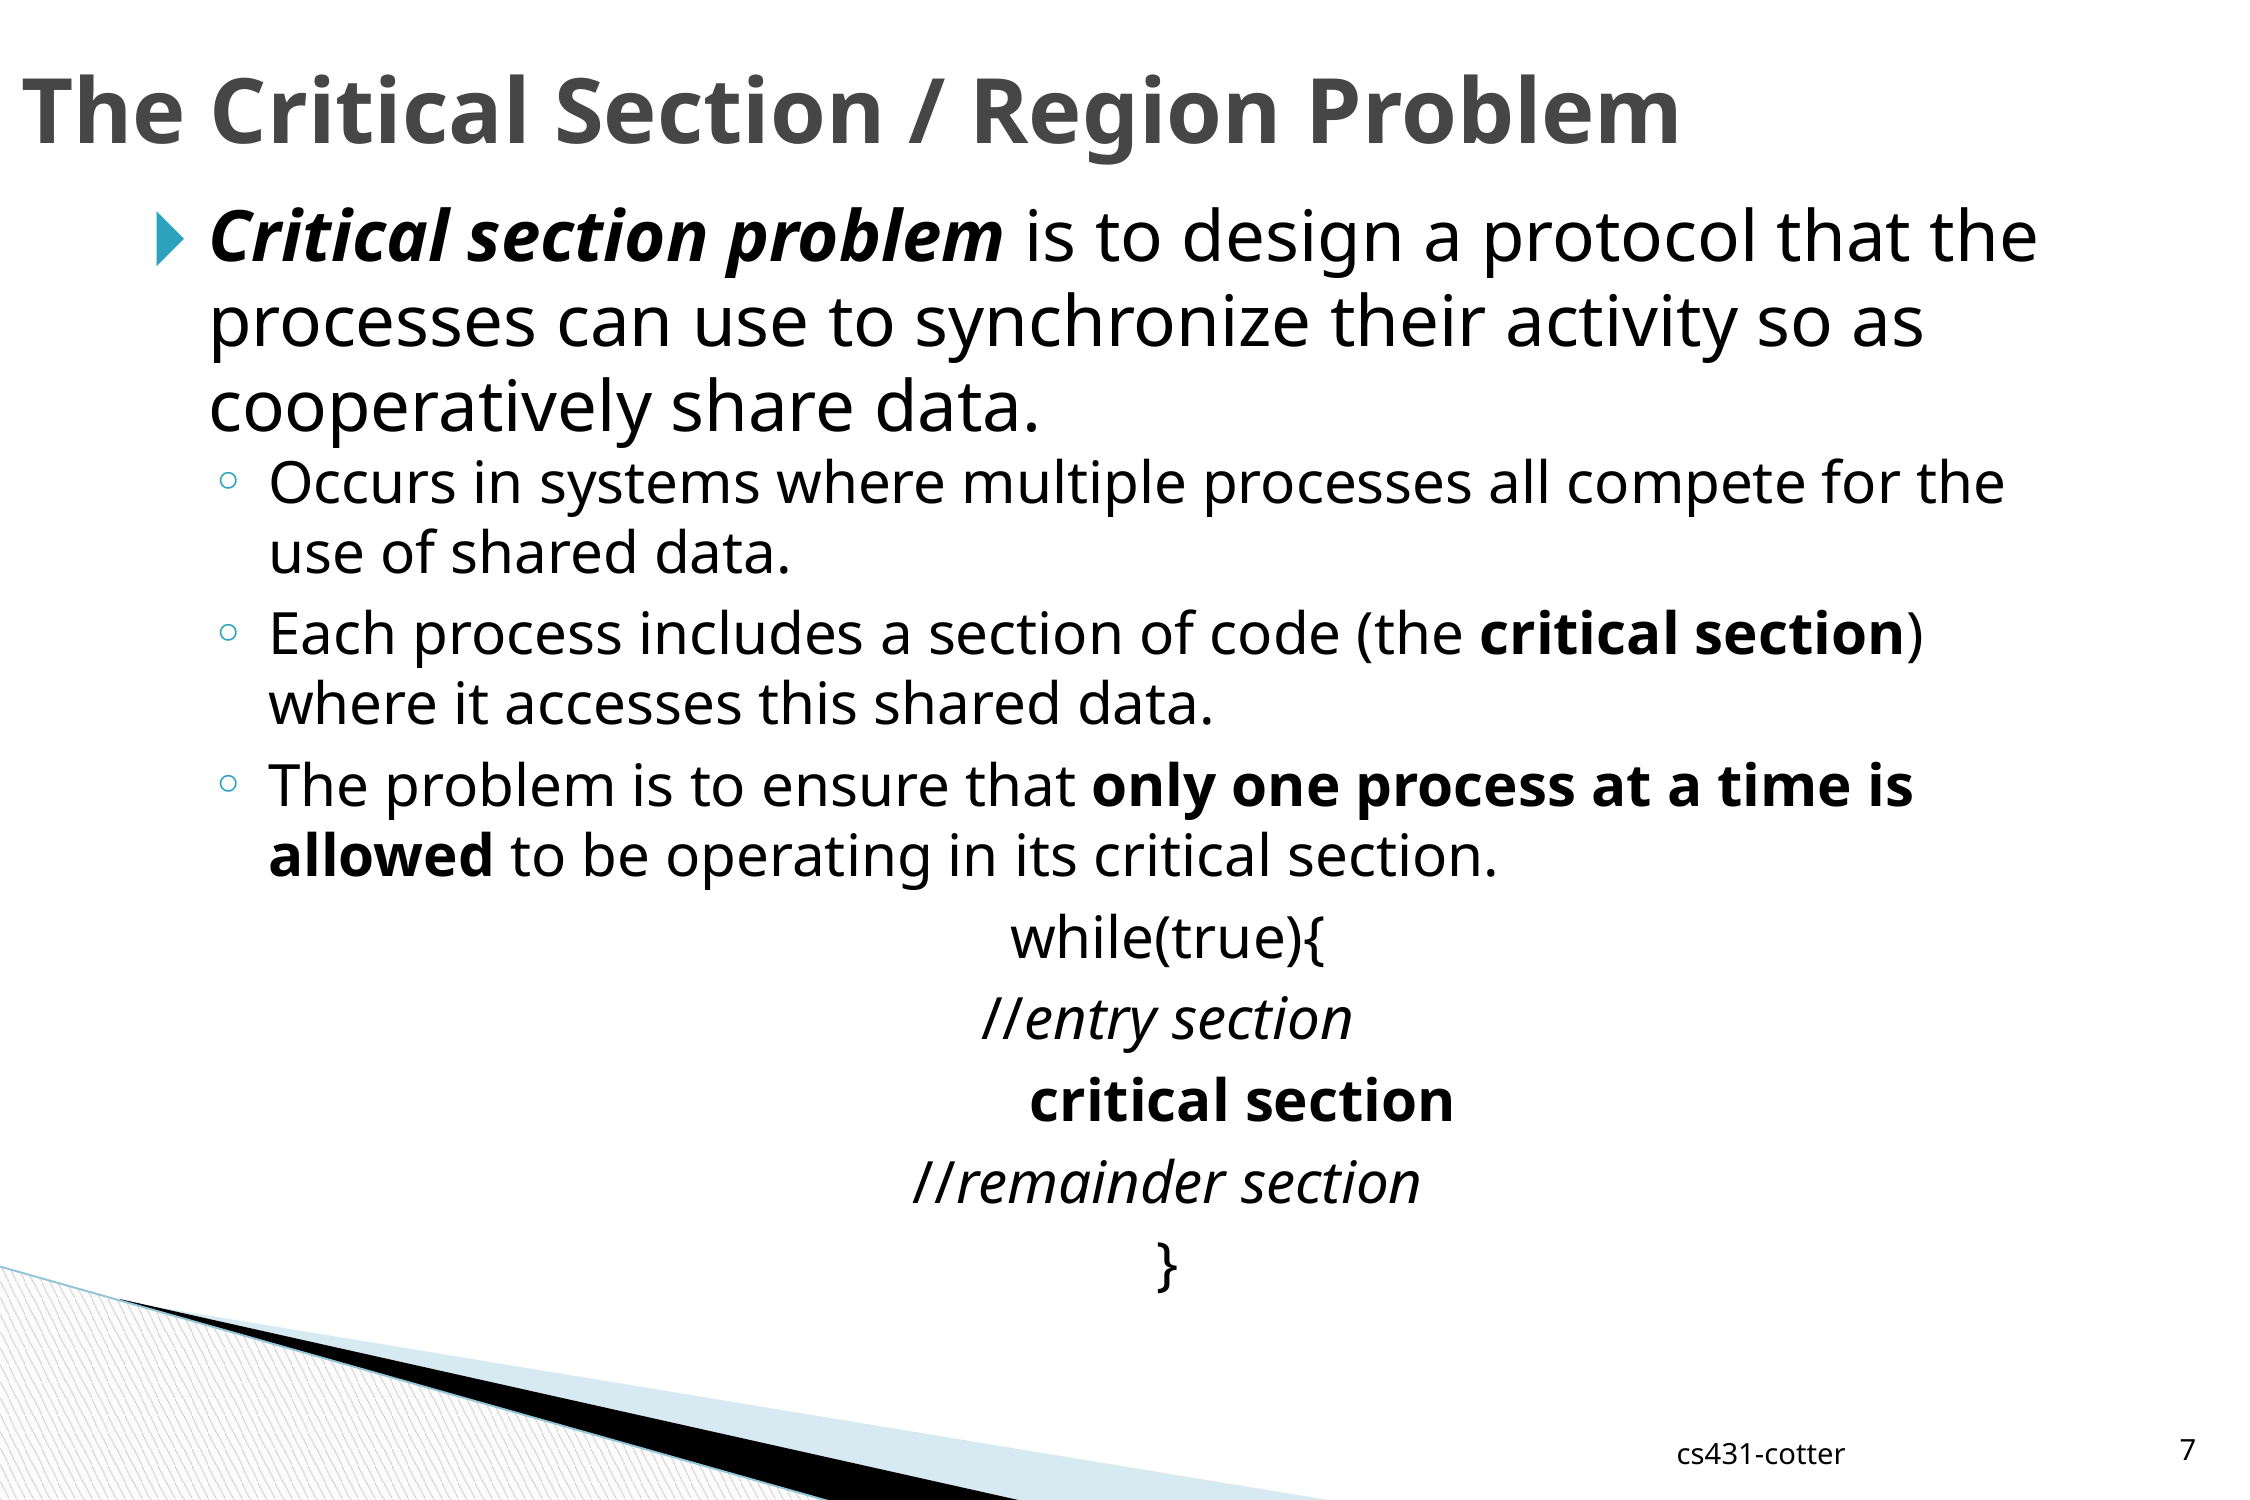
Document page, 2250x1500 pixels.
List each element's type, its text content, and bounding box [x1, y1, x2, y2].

slide_number ‹#› [2127, 1401, 2218, 1482]
title The Critical Section / Region Problem [0, 0, 2250, 215]
list Critical section problem is to design a protocol that the processes can use to synchronize their activity so as cooperatively share data. Occurs in systems where multiple processes all compete for the use of shared data. Each process includes a section of code (the critical section) where it accesses this shared data. The problem is to ensure that only one process at a time is allowed to be operating in its critical section. while(true){ //entry section critical section //remainder section } [101, 179, 2089, 1418]
slide_number cs431-cotter [1655, 1401, 2127, 1482]
